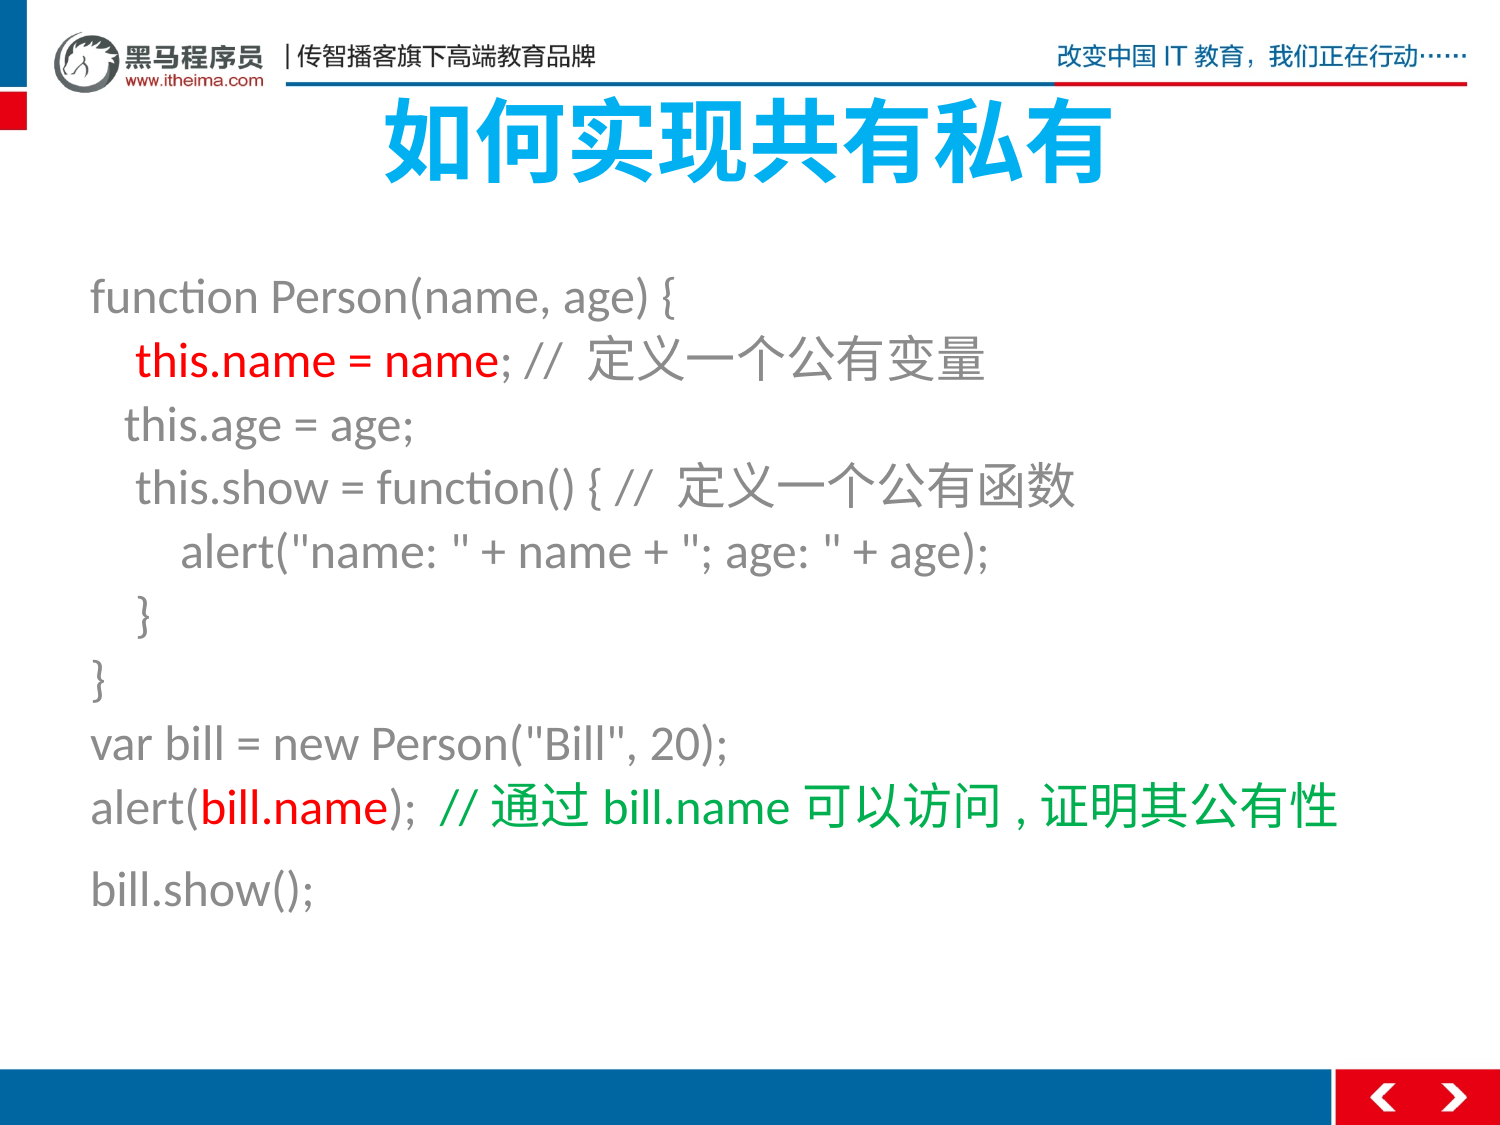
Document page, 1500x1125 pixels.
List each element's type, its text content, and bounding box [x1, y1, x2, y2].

title 如何实现共有私有 [75, 45, 1425, 233]
picture [0, 0, 1500, 1125]
subtitle function Person(name, age) { this.name = name; // 定义一个公有变量 this.age = age; this.show = function() { // 定义一个公有函数 alert("name: " + name + "; age: " + age); } } var bill = new Person("Bill", 20); alert(bill.name); //通过bill.name可以访问,证明其公有性 bill.show(); [75, 262, 1425, 1005]
